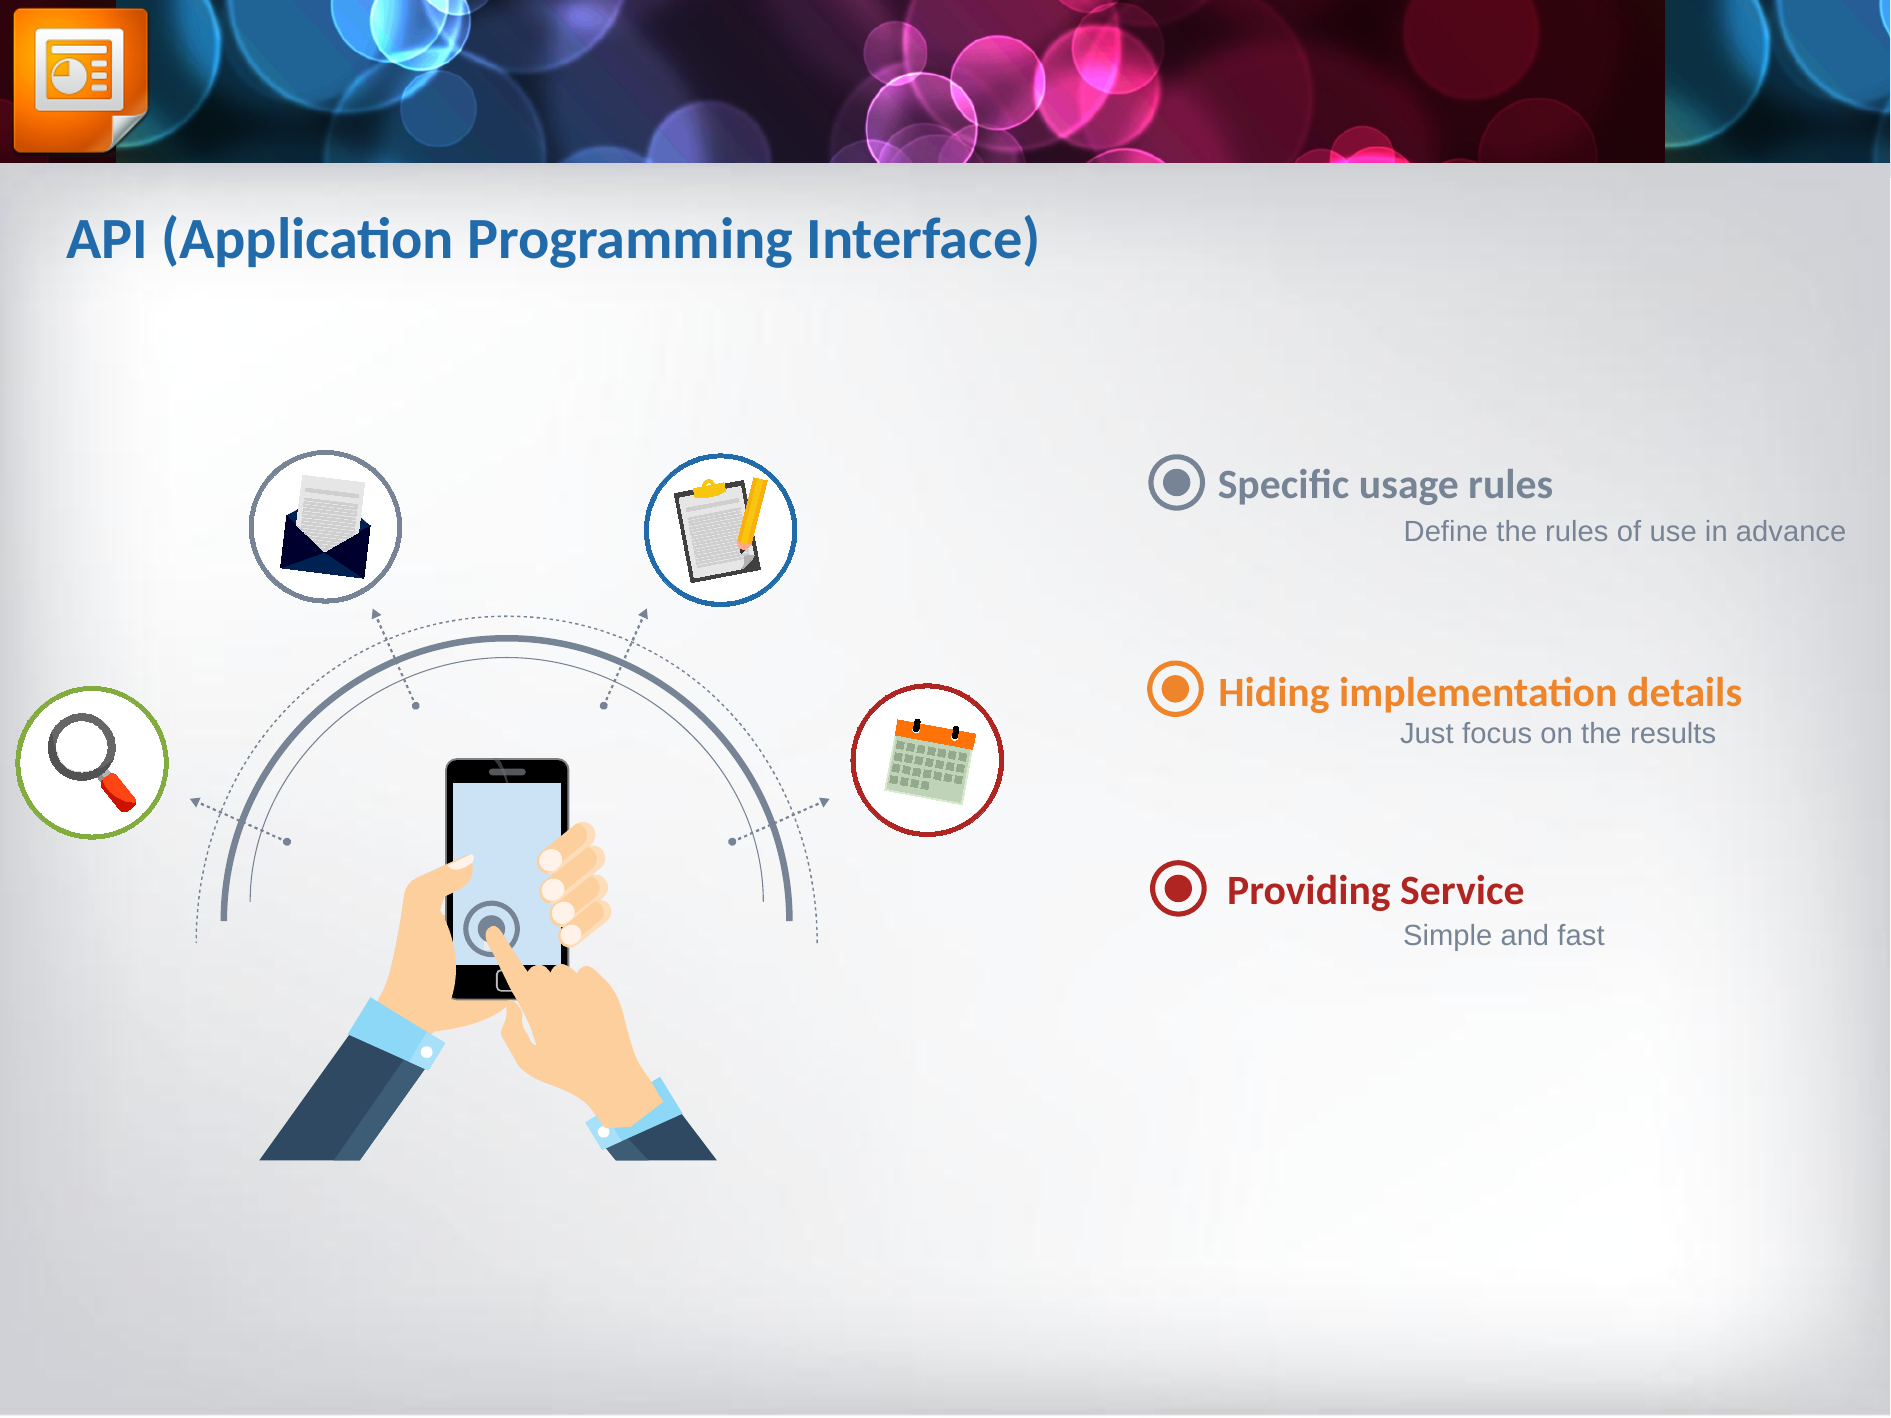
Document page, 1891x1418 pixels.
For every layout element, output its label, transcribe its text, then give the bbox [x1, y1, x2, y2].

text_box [189, 608, 830, 944]
text_box Define the rules of use in advance [1576, 504, 1891, 555]
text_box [1206, 855, 1542, 949]
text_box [1148, 453, 1206, 511]
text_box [1149, 859, 1207, 917]
text_box API (Application Programming Interface) [51, 192, 1288, 278]
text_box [15, 686, 169, 840]
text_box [850, 683, 1004, 837]
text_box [644, 453, 798, 606]
picture [0, 0, 1891, 1418]
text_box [1146, 660, 1204, 718]
text_box Simple and fast [1388, 908, 1891, 1018]
text_box [77, 200, 1803, 352]
text_box Just focus on the results [1385, 707, 1890, 787]
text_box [1201, 449, 1572, 561]
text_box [248, 450, 402, 604]
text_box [258, 757, 718, 1161]
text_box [1201, 657, 1760, 769]
